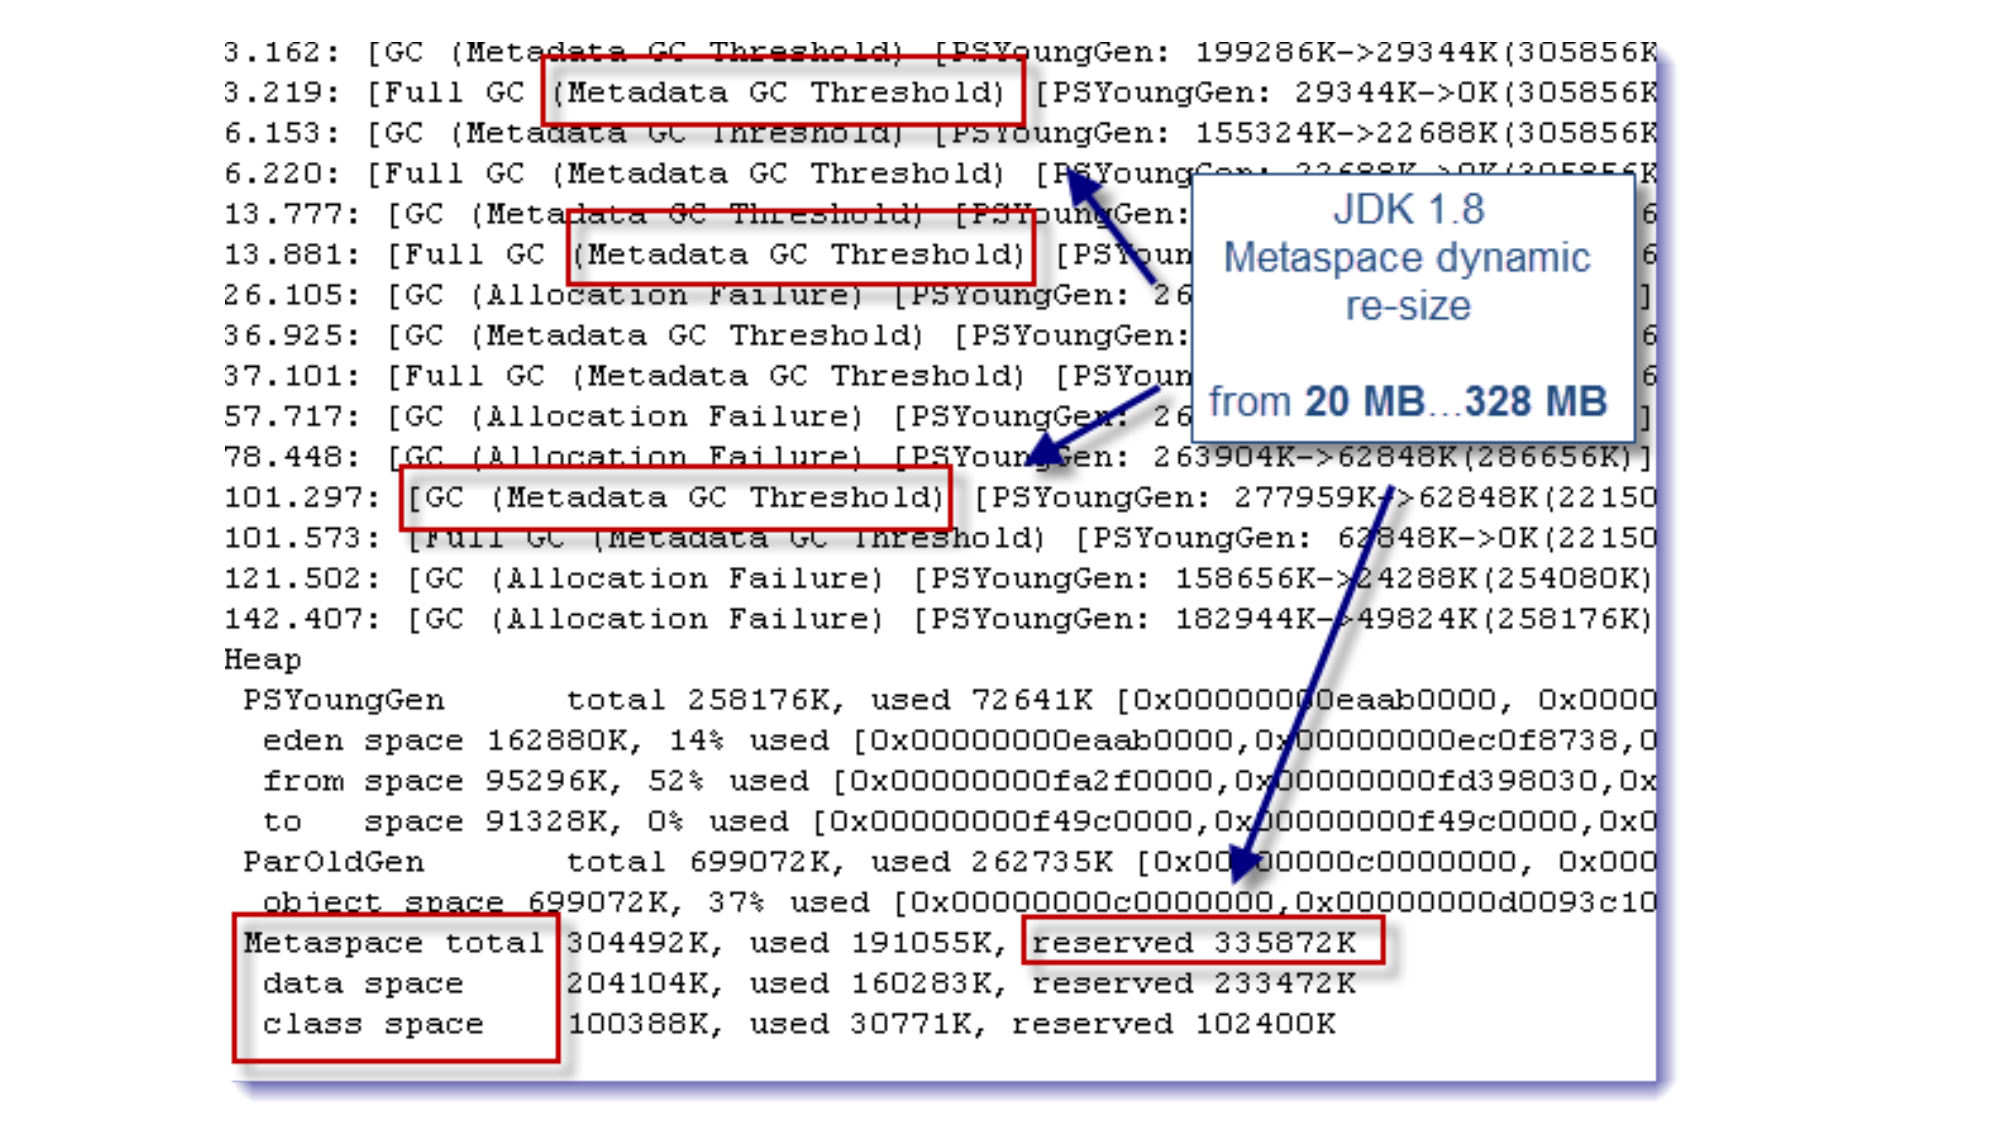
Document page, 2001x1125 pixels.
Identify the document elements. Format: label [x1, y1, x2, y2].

picture [224, 42, 1680, 1105]
